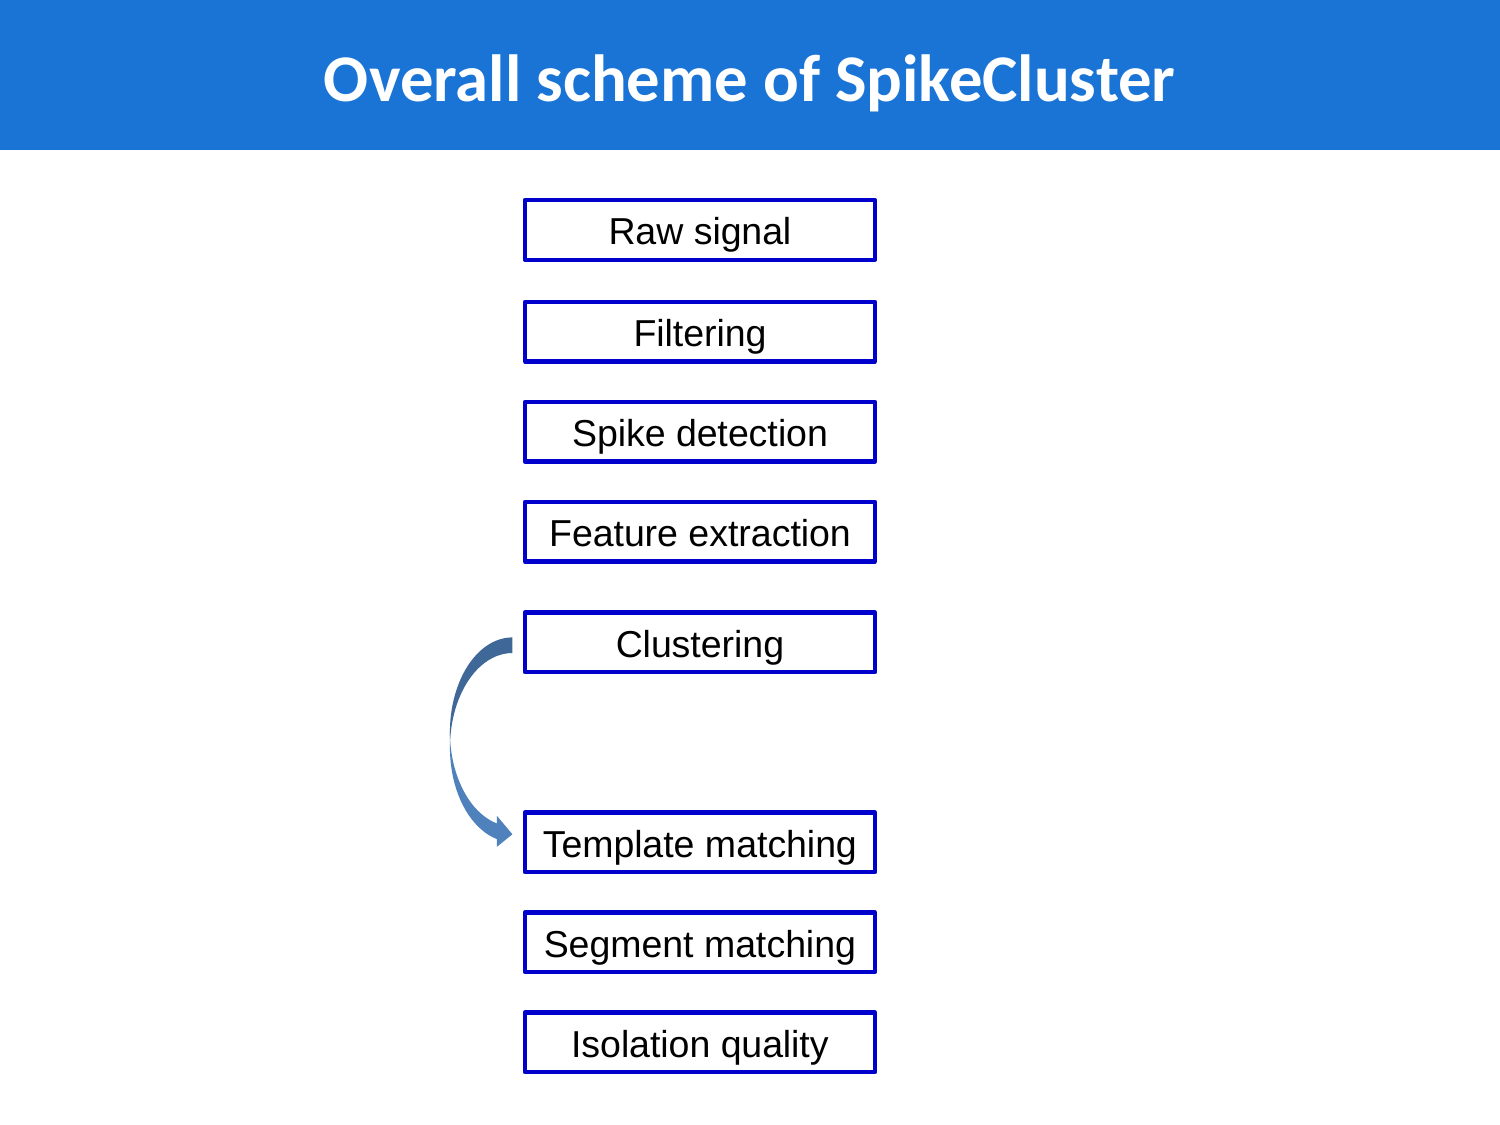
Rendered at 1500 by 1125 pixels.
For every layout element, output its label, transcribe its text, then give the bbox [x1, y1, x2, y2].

text_box [447, 635, 515, 849]
text_box Segment matching [525, 912, 875, 973]
text_box Feature extraction [525, 501, 875, 562]
text_box Spike detection [525, 401, 875, 462]
text_box Template matching [525, 812, 875, 873]
text_box Filtering [525, 301, 875, 362]
text_box Raw signal [525, 199, 875, 260]
title Overall scheme of SpikeCluster [0, 0, 1500, 151]
text_box Clustering [525, 612, 875, 673]
text_box Isolation quality [525, 1012, 875, 1073]
